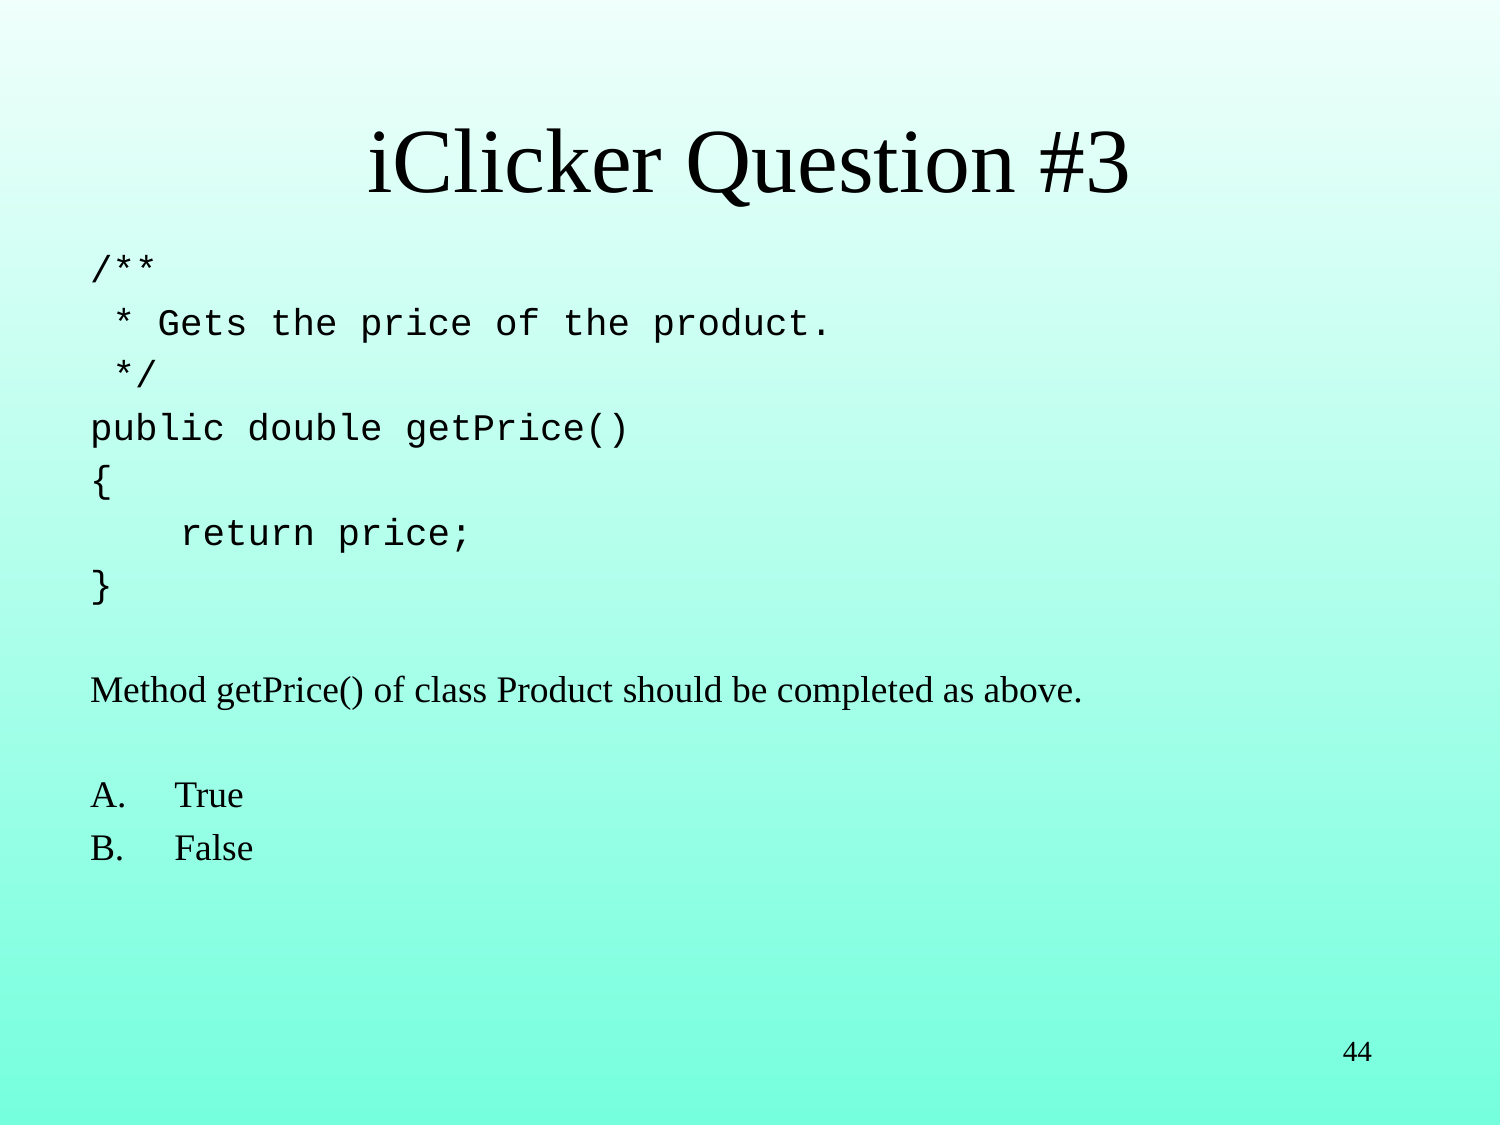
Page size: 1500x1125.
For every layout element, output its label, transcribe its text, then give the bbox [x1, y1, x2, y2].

title iClicker Question #3 [112, 62, 1388, 237]
list /** * Gets the price of the product. */ public double getPrice() { return price; } Method getPrice() of class Product should be completed as above. True False [75, 237, 1413, 913]
slide_number 44 [1074, 1024, 1388, 1101]
